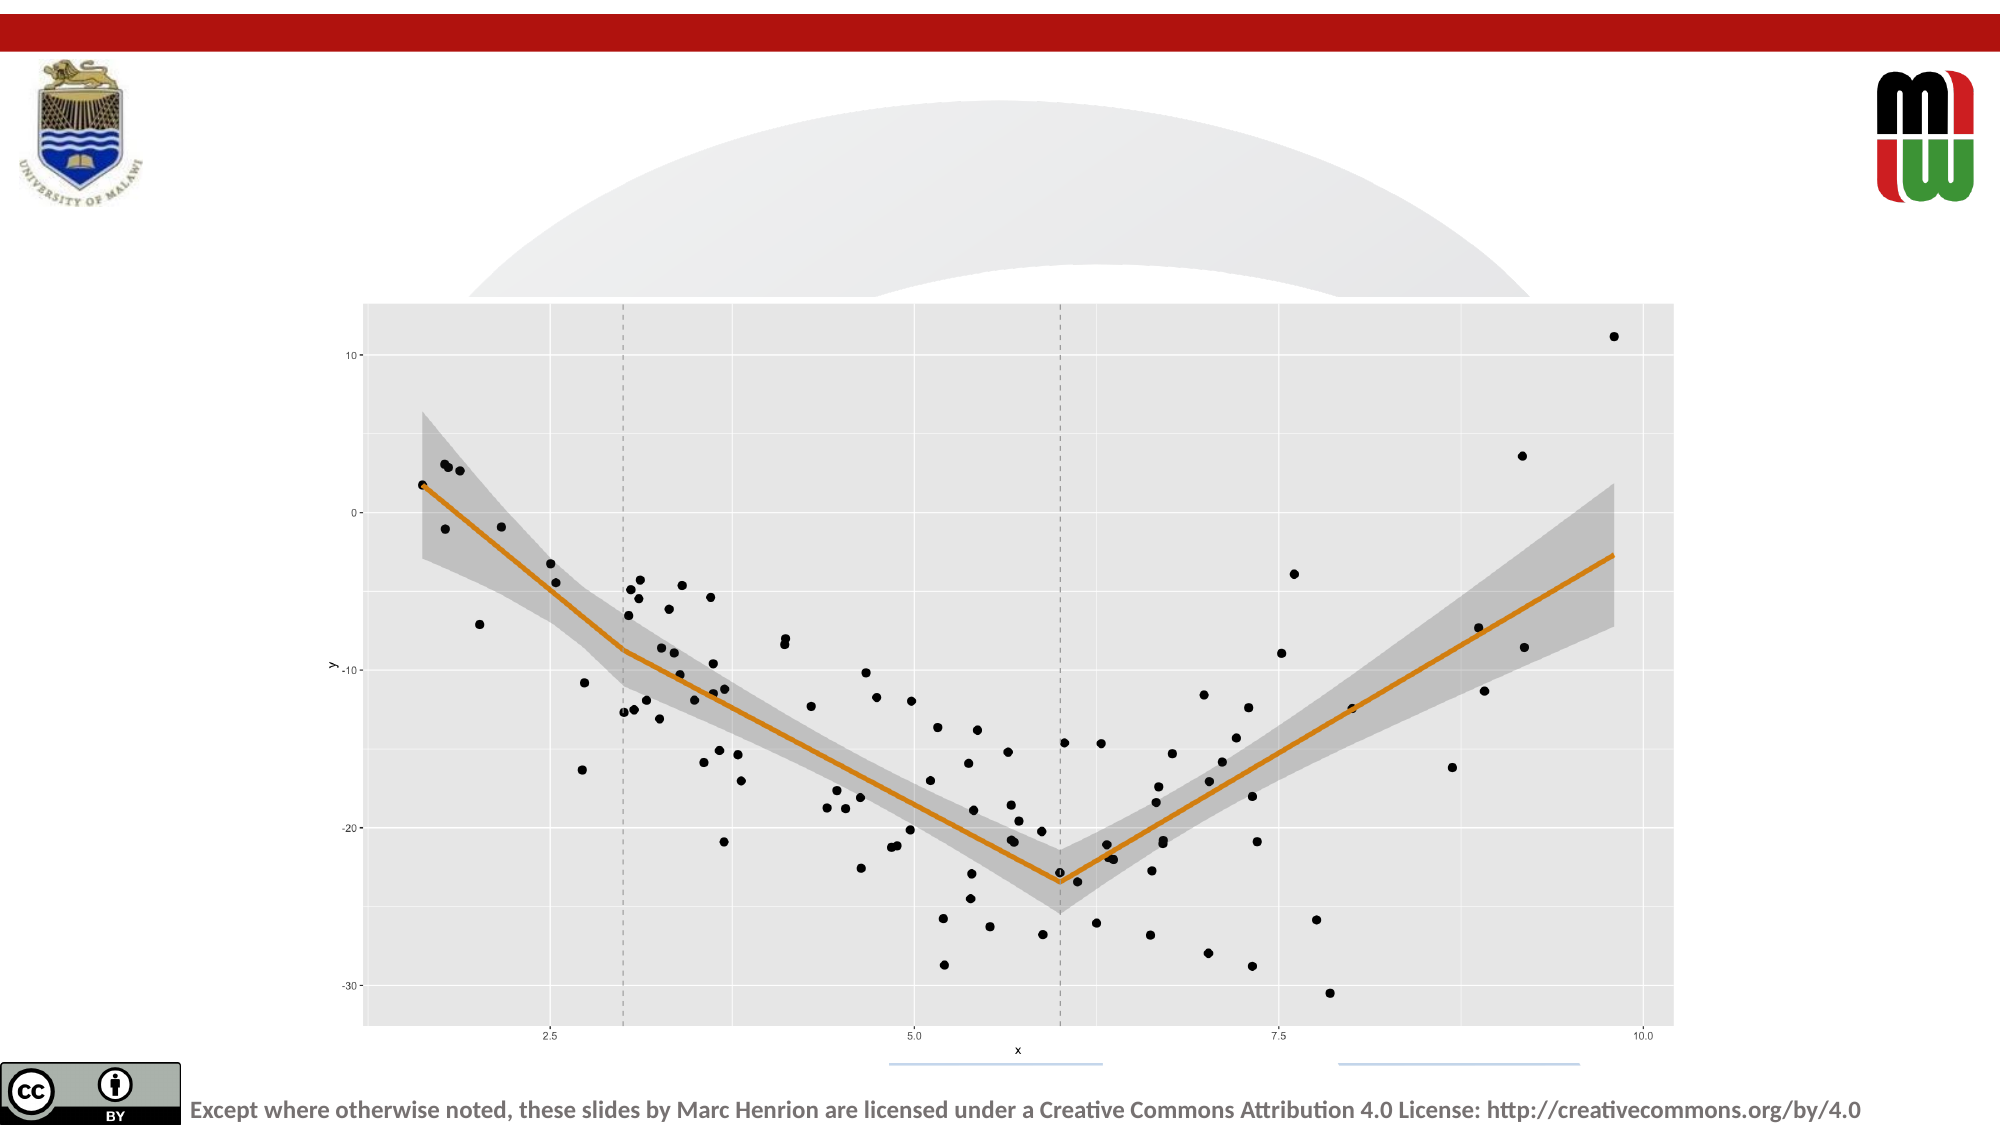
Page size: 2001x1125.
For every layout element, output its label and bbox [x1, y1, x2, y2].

picture [320, 297, 1680, 1063]
picture [0, 1062, 181, 1125]
picture [19, 59, 143, 207]
